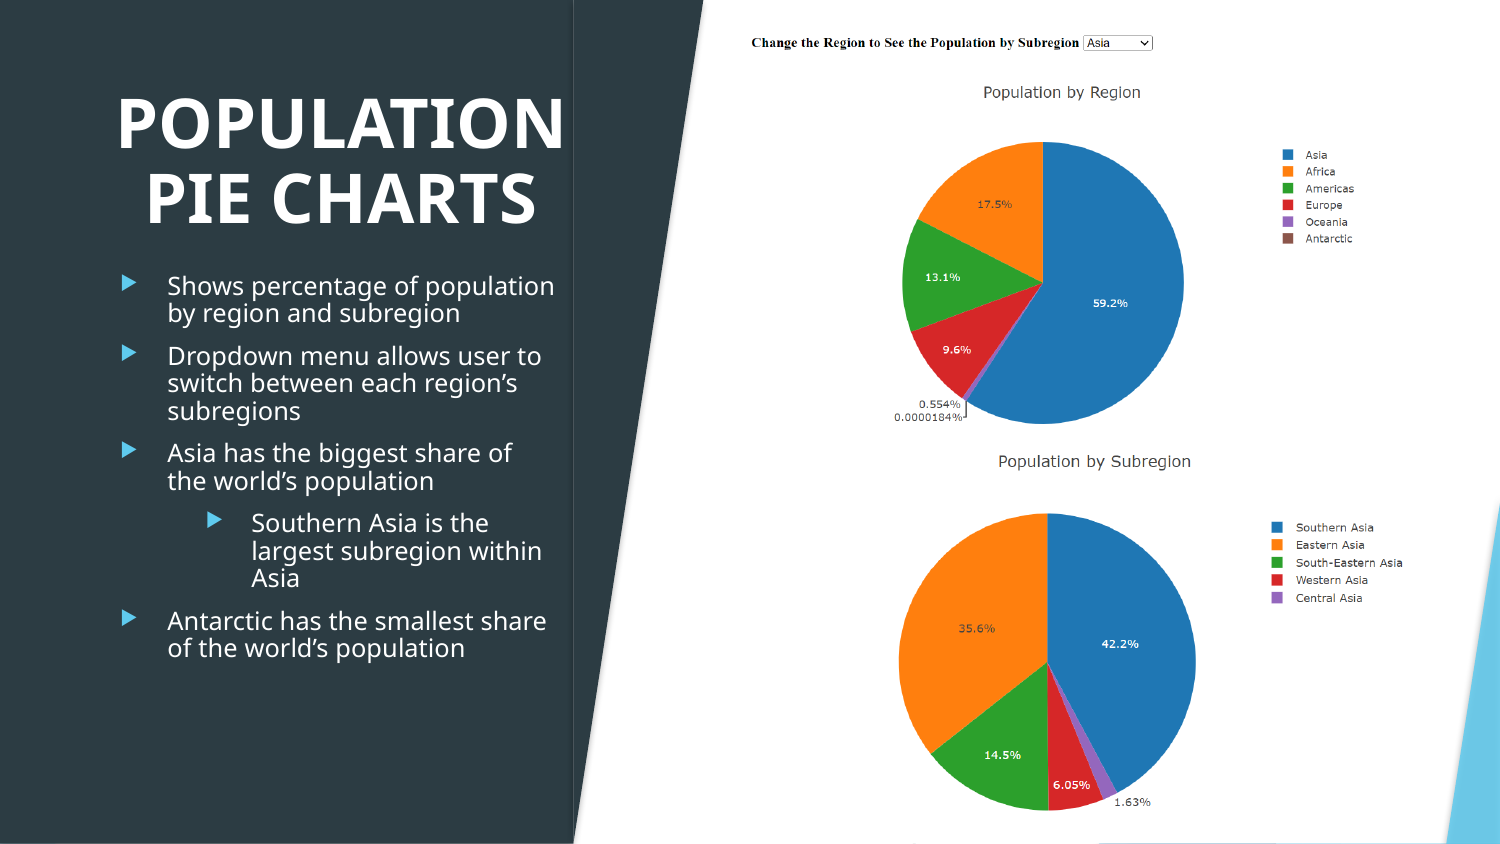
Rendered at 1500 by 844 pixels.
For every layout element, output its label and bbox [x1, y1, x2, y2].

picture [747, 31, 1364, 436]
picture [887, 441, 1410, 826]
text_box [0, 0, 1500, 844]
